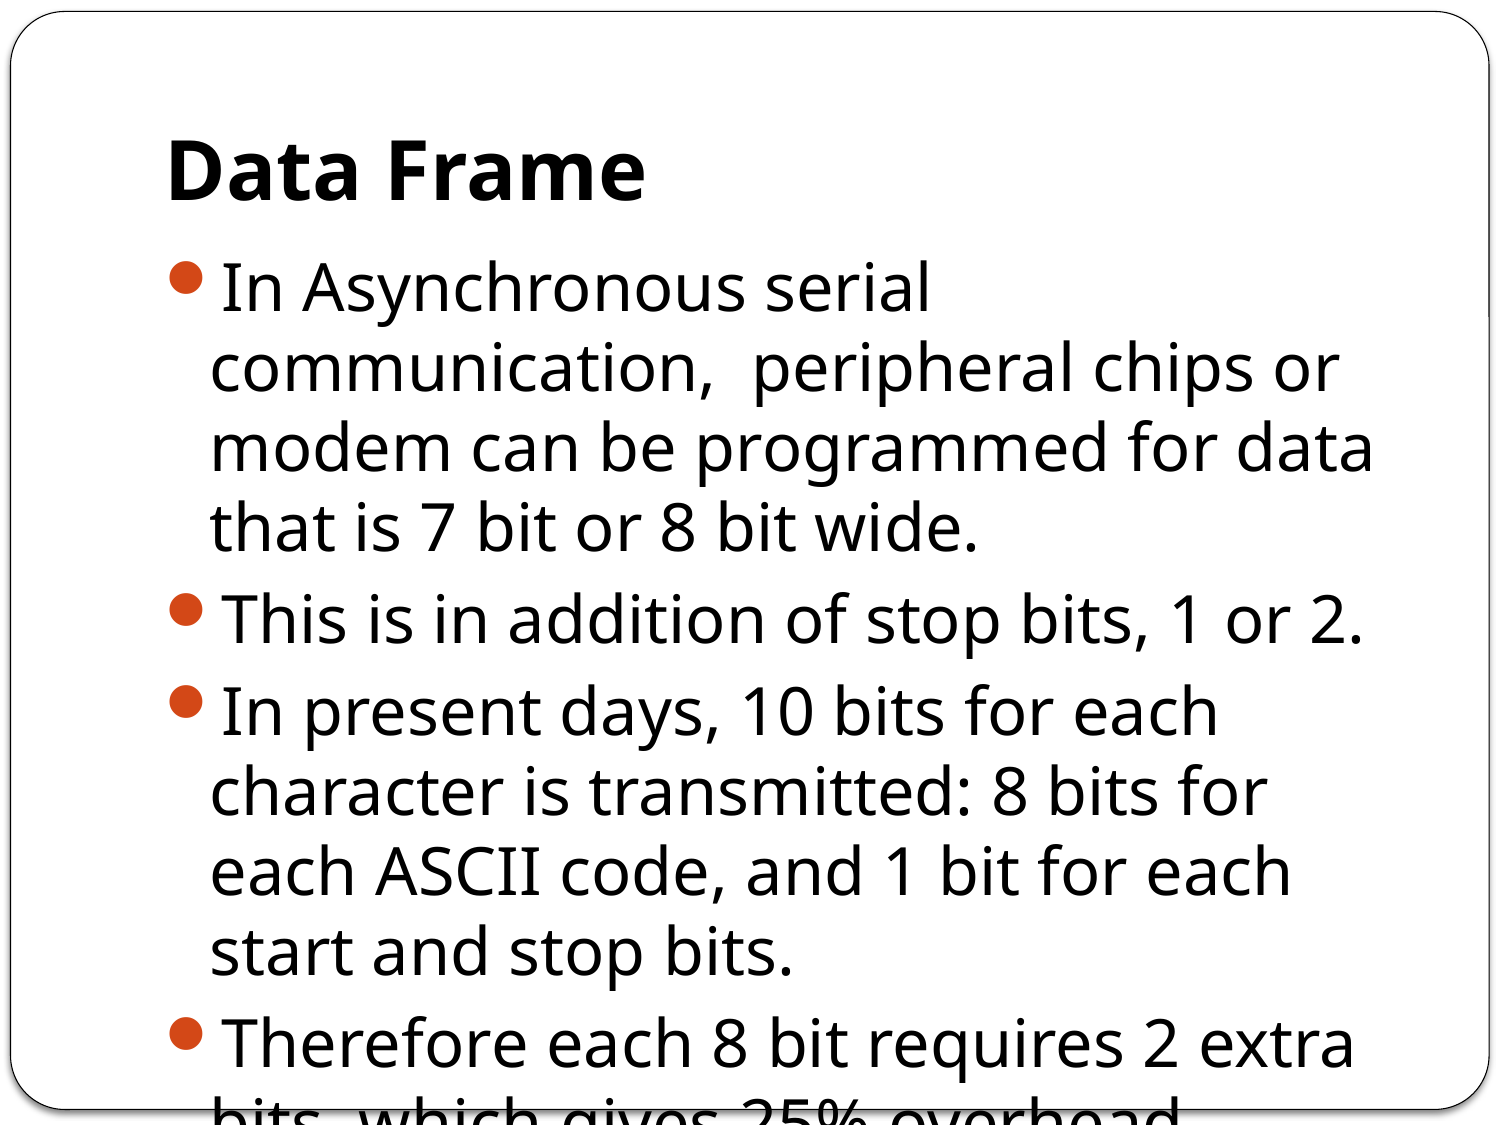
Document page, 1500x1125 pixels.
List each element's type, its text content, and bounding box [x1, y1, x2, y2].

title Data Frame [150, 45, 1425, 233]
list In Asynchronous serial communication, peripheral chips or modem can be programmed for data that is 7 bit or 8 bit wide. This is in addition of stop bits, 1 or 2. In present days, 10 bits for each character is transmitted: 8 bits for each ASCII code, and 1 bit for each start and stop bits. Therefore each 8 bit requires 2 extra bits, which gives 25% overhead. [150, 237, 1425, 988]
